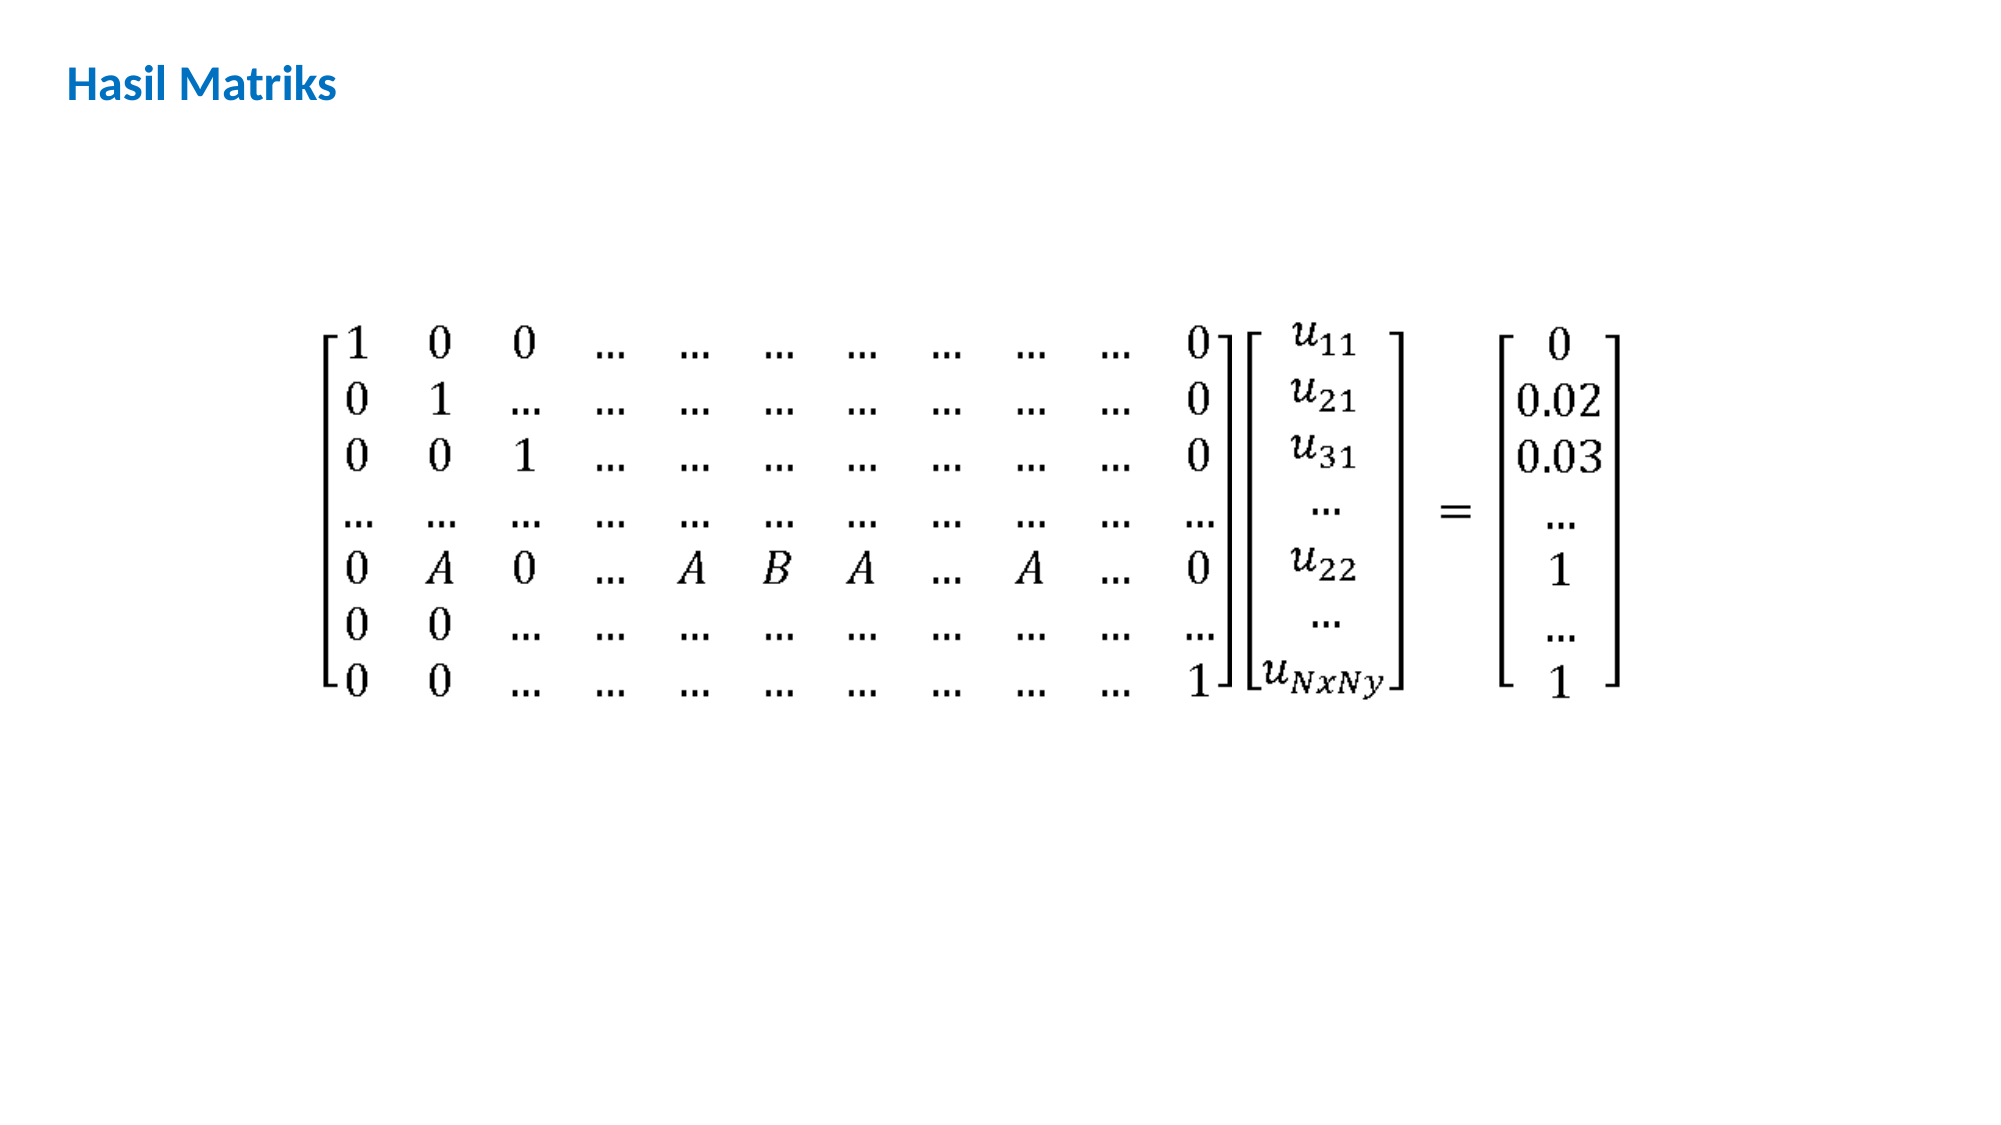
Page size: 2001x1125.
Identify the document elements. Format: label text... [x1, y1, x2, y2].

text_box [312, 306, 1629, 717]
text_box Hasil Matriks [51, 43, 353, 118]
